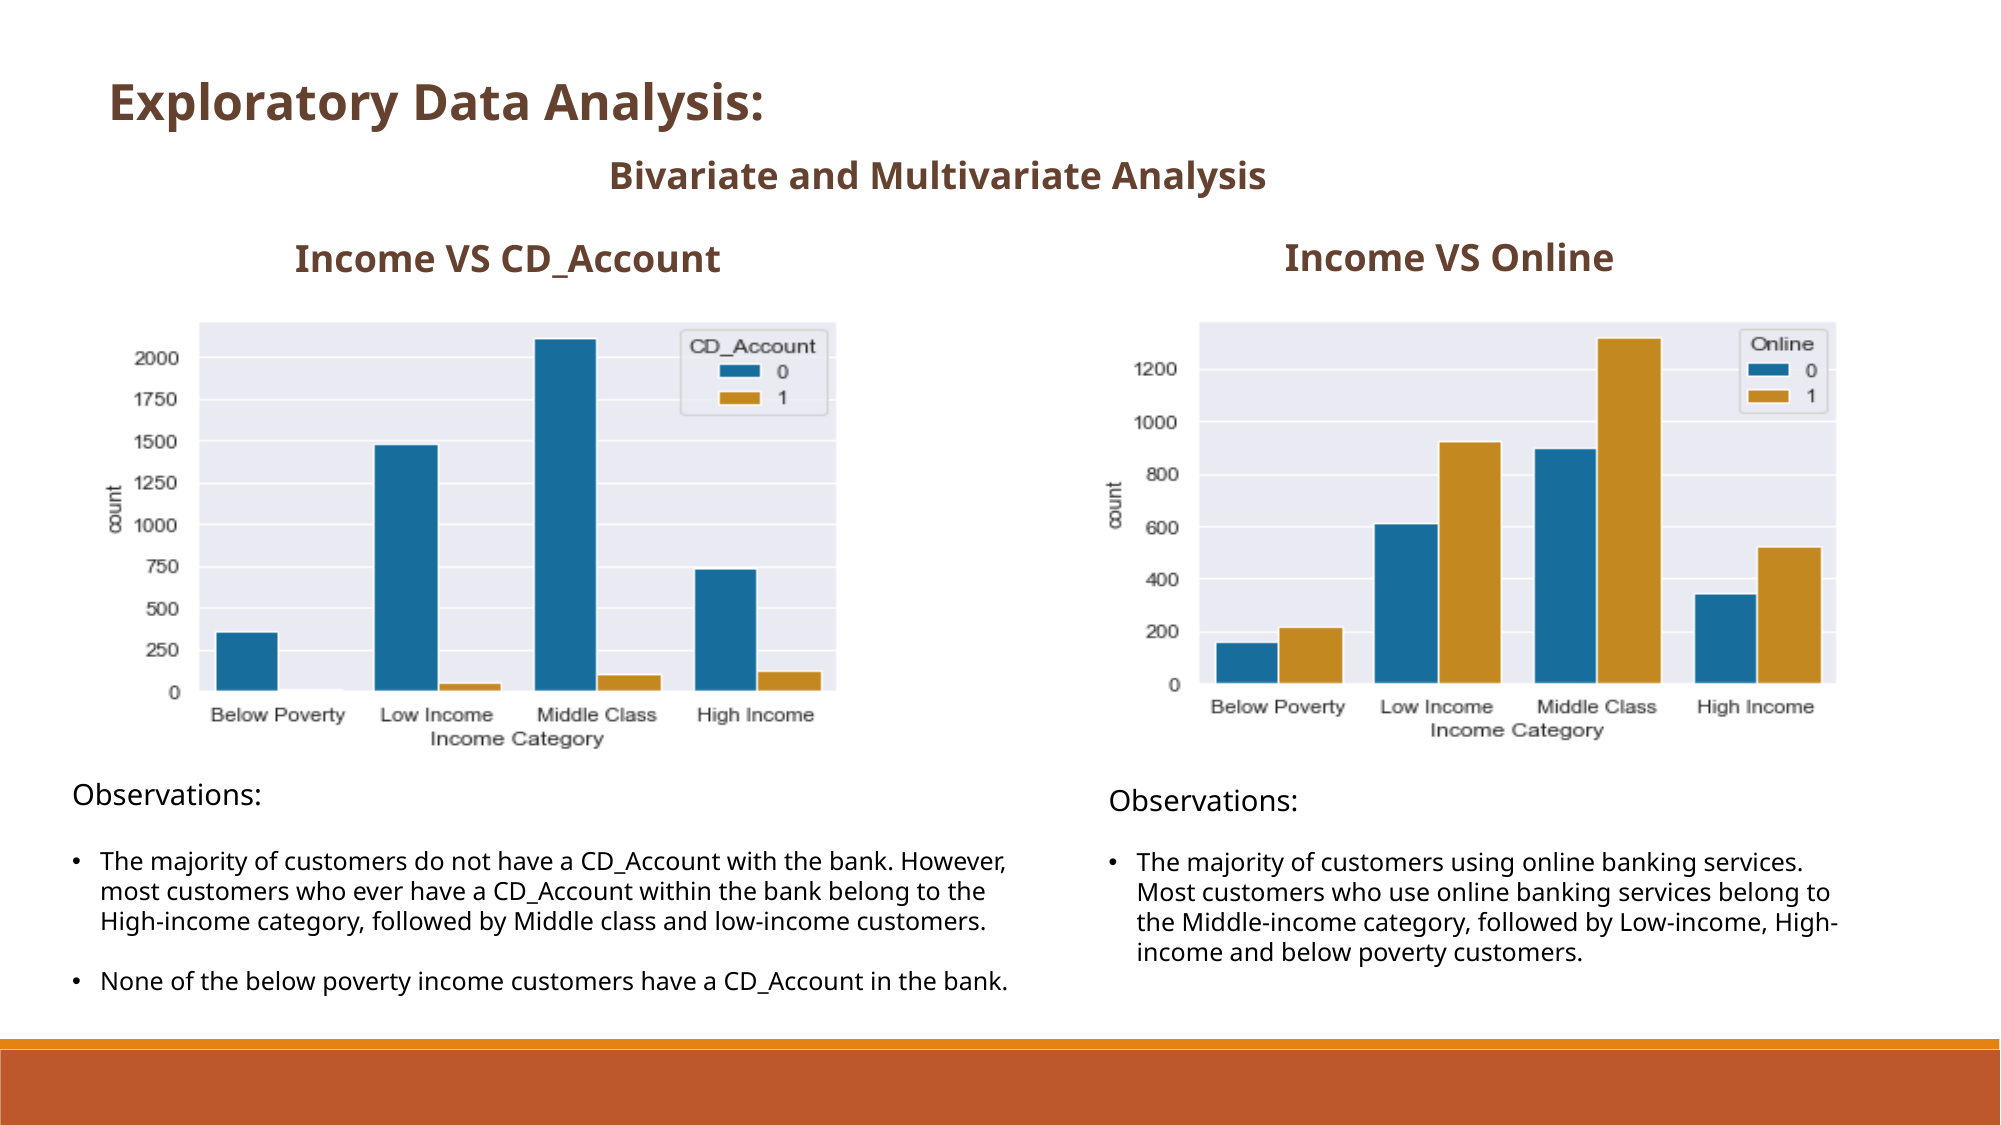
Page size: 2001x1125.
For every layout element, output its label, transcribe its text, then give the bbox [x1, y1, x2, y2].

text_box Income VS Online [1270, 226, 1918, 287]
text_box Income VS CD_Account [280, 227, 969, 288]
picture [93, 309, 850, 762]
text_box Bivariate and Multivariate Analysis [593, 144, 1594, 205]
text_box Exploratory Data Analysis: [93, 63, 1094, 139]
text_box Observations: The majority of customers do not have a CD_Account with the bank. However, most customers who ever have a CD_Account within the bank belong to the High-income category, followed by Middle class and low-income customers. None of the below poverty income customers have a CD_Account in the bank. [57, 768, 1034, 1038]
text_box Observations: The majority of customers using online banking services. Most customers who use online banking services belong to the Middle-income category, followed by Low-income, High-income and below poverty customers. [1093, 774, 1885, 975]
picture [1093, 309, 1850, 753]
